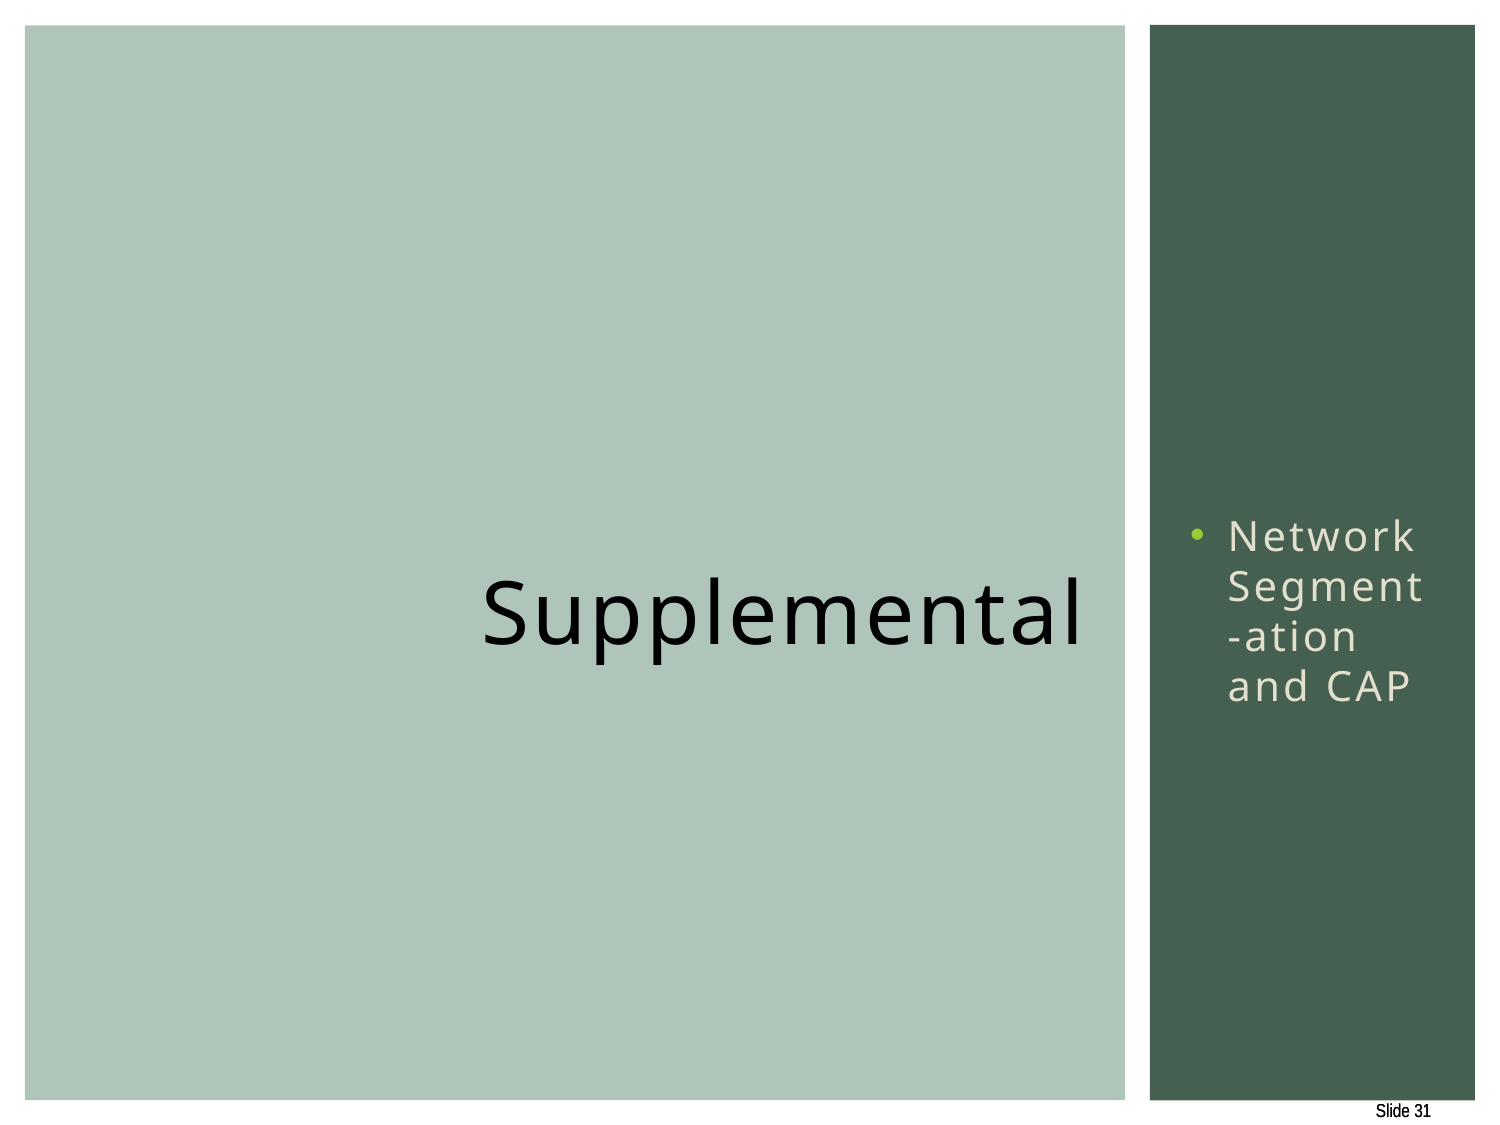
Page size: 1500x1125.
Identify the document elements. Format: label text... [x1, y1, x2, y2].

list Network Segment-ation and CAP [1175, 474, 1457, 745]
title Supplemental [62, 474, 1100, 745]
